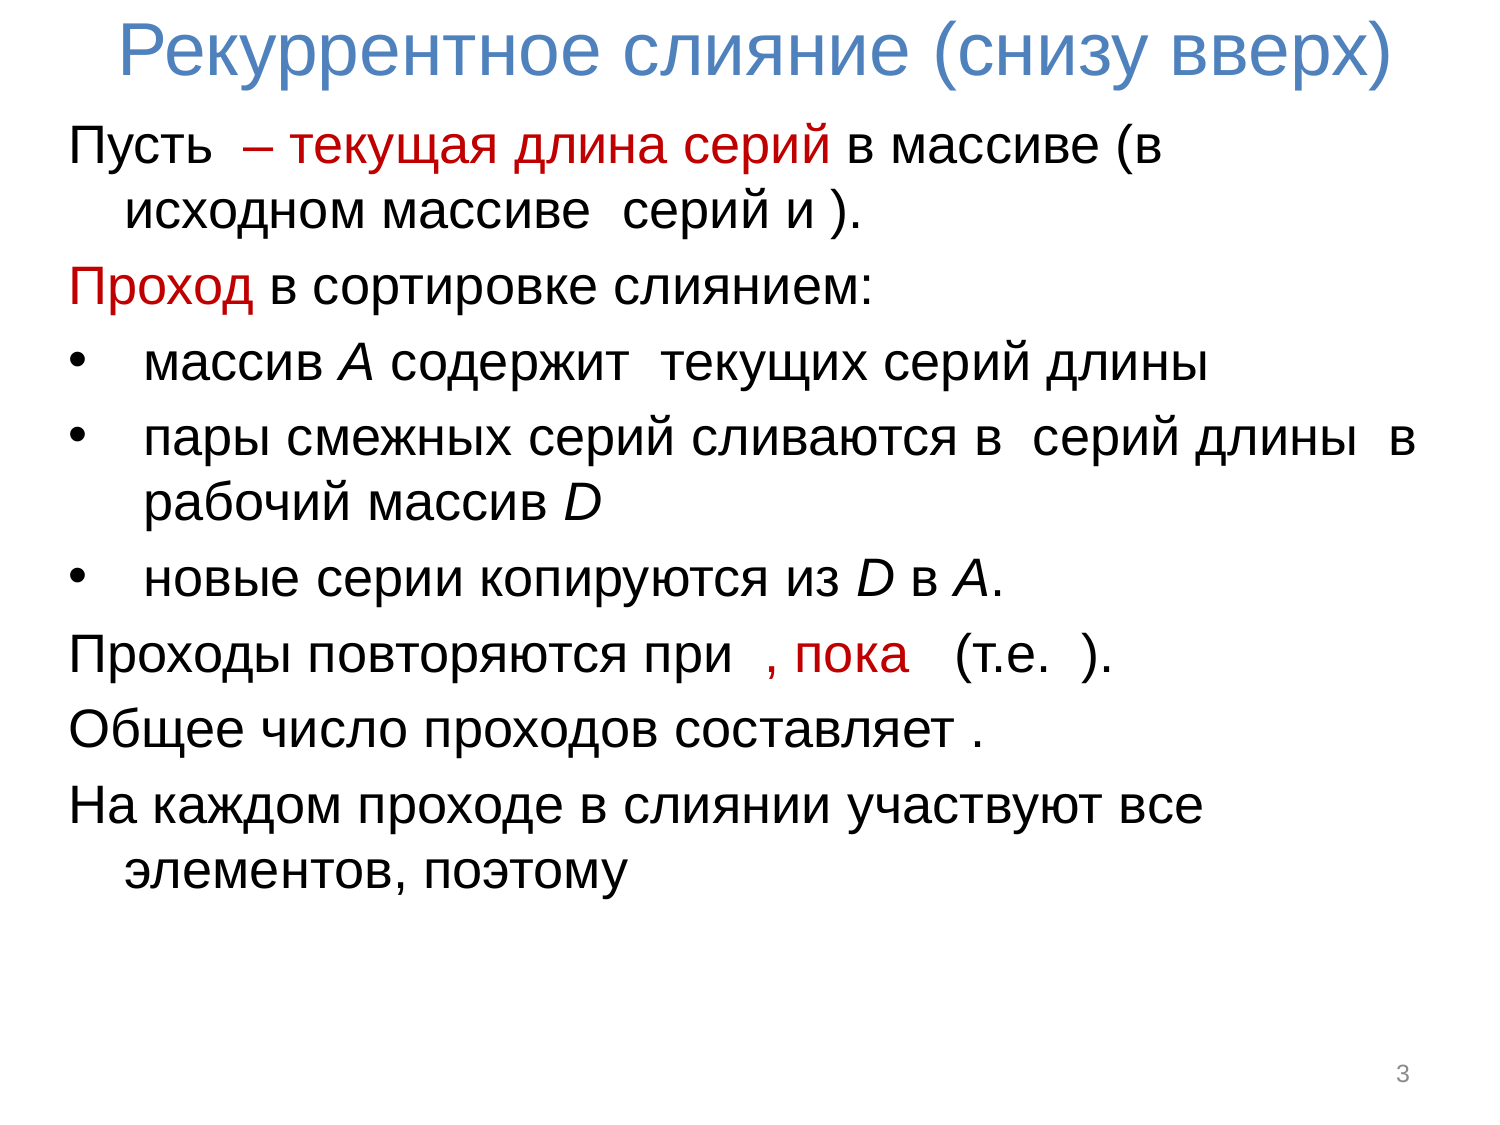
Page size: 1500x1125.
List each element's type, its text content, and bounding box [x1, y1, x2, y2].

slide_number 3 [1074, 1042, 1425, 1103]
title Рекуррентное слияние (снизу вверх) [29, 0, 1483, 90]
